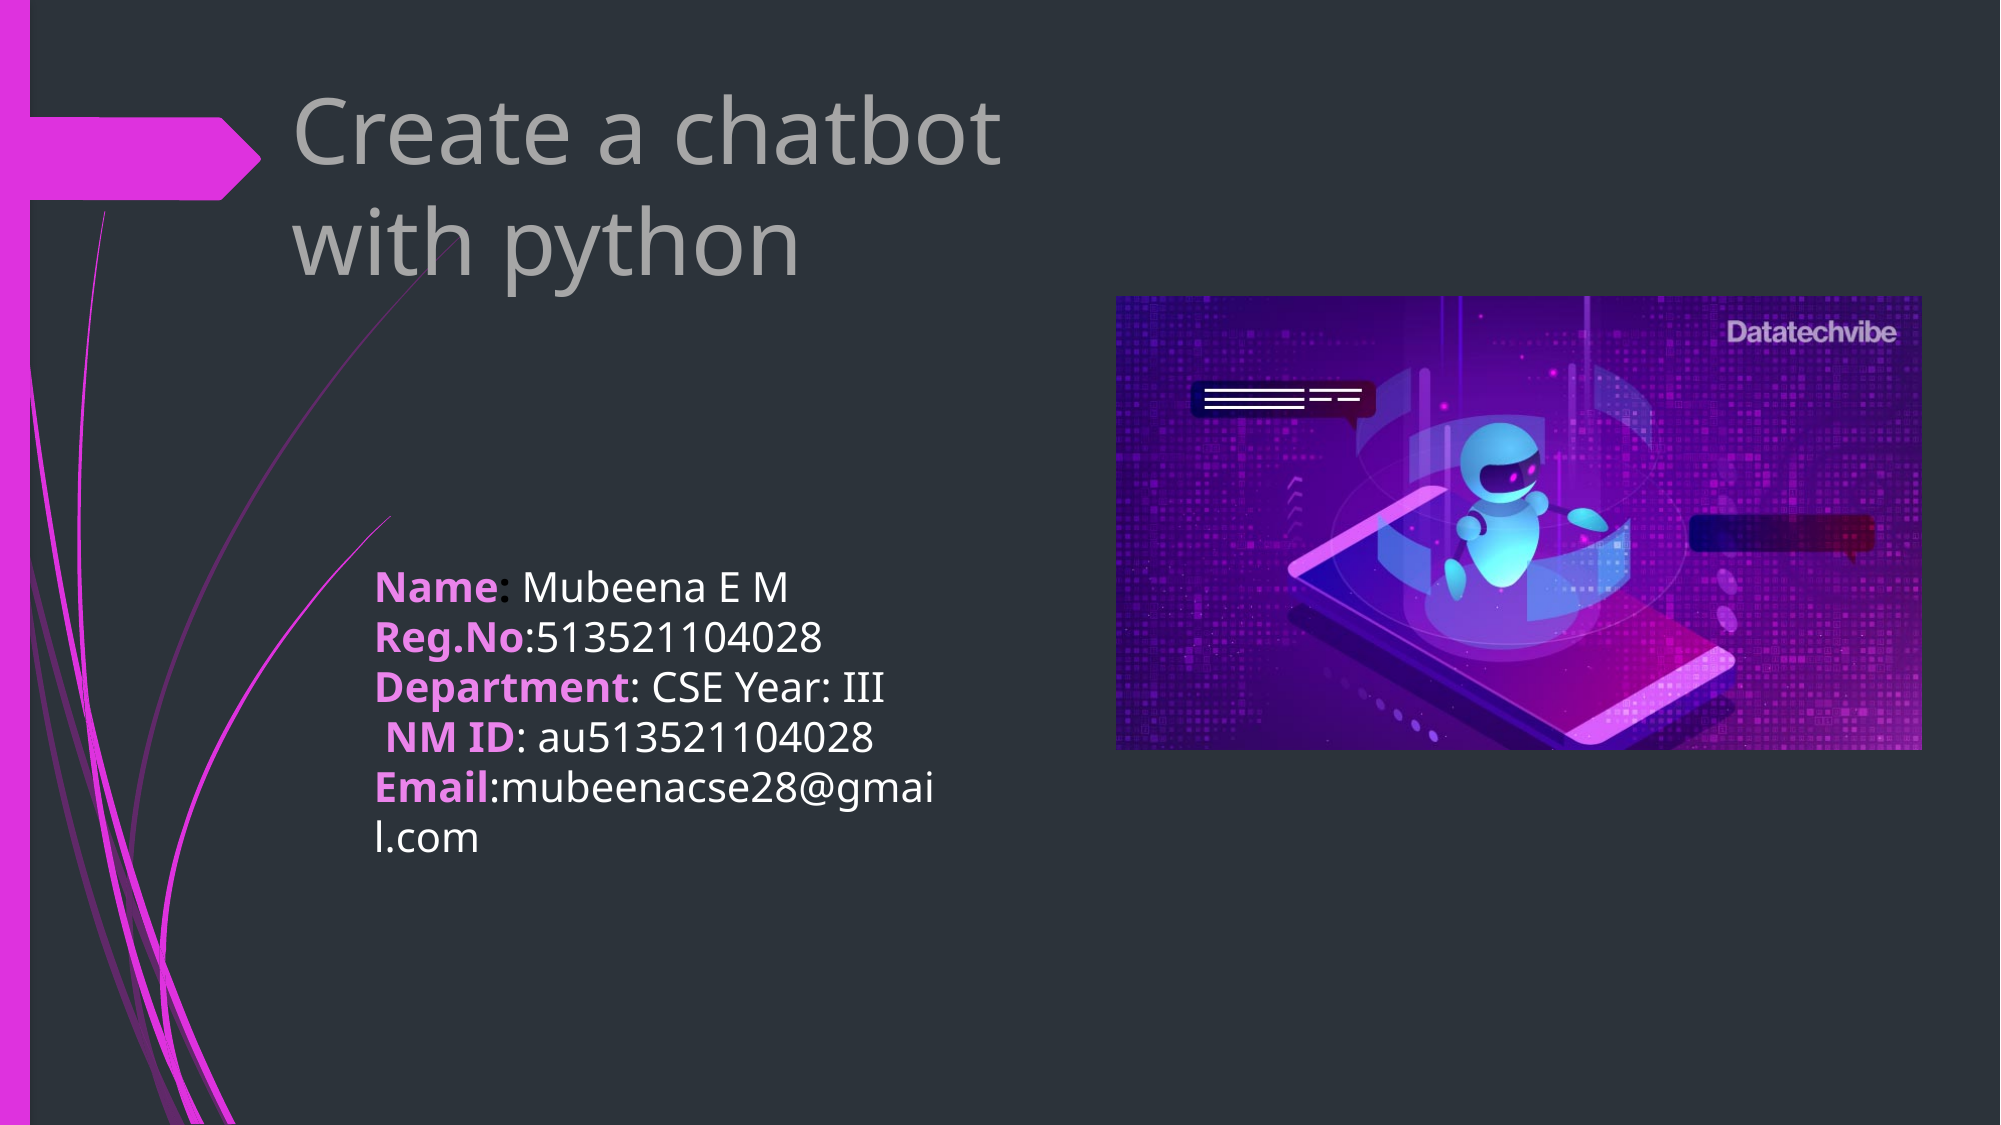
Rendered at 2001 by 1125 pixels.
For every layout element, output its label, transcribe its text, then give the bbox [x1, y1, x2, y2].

picture [1116, 296, 1923, 751]
text_box Create a chatbot with python [276, 66, 1046, 301]
text_box Name: Mubeena E M Reg.No:513521104028 Department: CSE Year: III NM ID: au513521104028 Email:mubeenacse28@gmail.com [359, 553, 959, 869]
